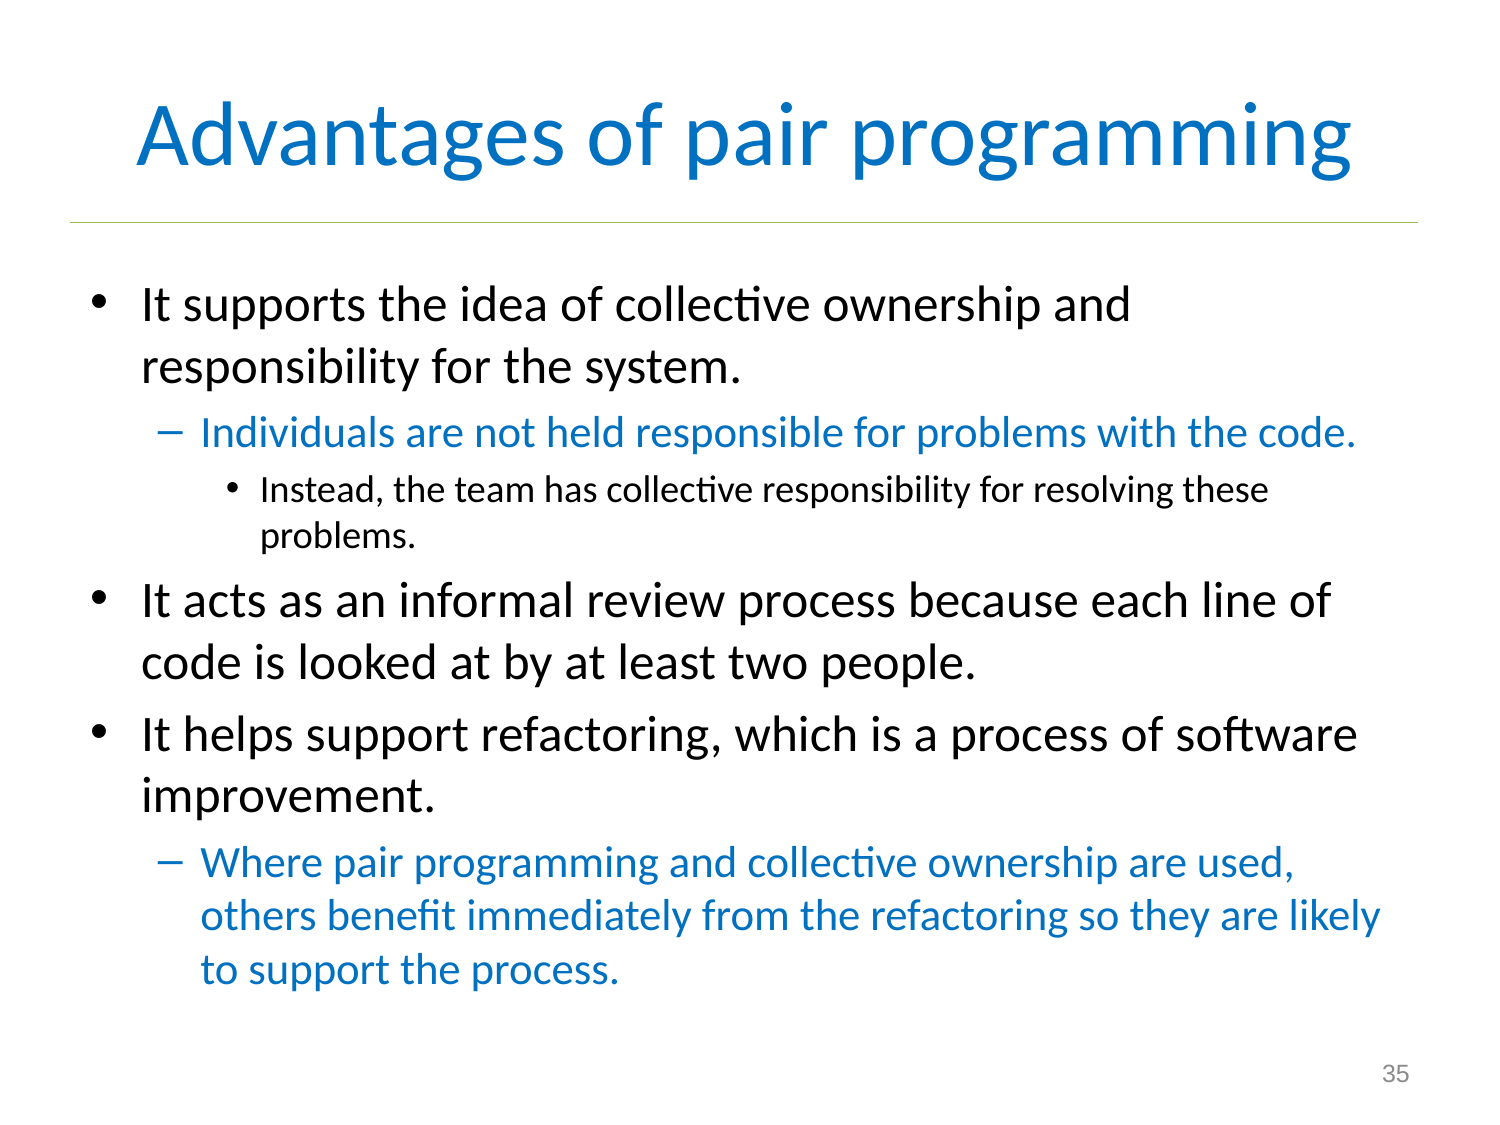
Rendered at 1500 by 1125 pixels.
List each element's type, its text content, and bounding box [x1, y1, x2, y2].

slide_number 35 [1074, 1042, 1425, 1103]
title Advantages of pair programming [70, 35, 1421, 223]
list It supports the idea of collective ownership and responsibility for the system. Individuals are not held responsible for problems with the code. Instead, the team has collective responsibility for resolving these problems. It acts as an informal review process because each line of code is looked at by at least two people. It helps support refactoring, which is a process of software improvement. Where pair programming and collective ownership are used, others benefit immediately from the refactoring so they are likely to support the process. [75, 262, 1425, 1005]
